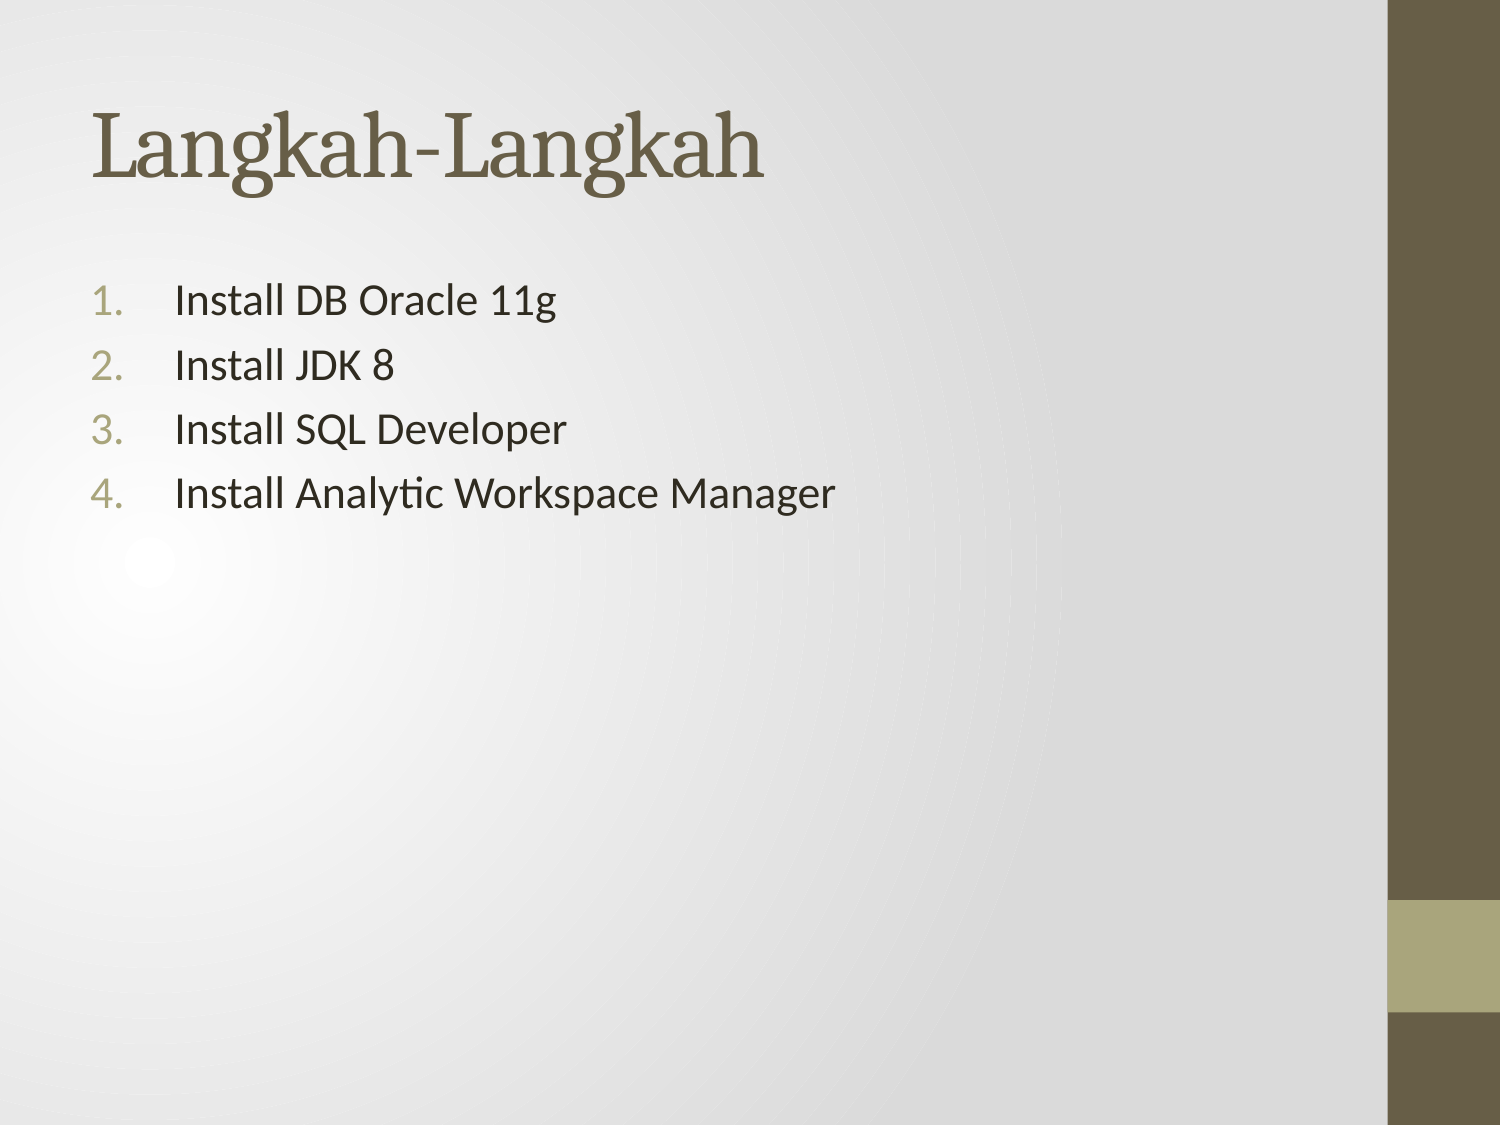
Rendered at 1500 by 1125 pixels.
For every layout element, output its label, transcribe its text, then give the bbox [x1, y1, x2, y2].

list Install DB Oracle 11g Install JDK 8 Install SQL Developer Install Analytic Workspace Manager [75, 262, 1325, 1050]
title Langkah-Langkah [75, 45, 1325, 233]
